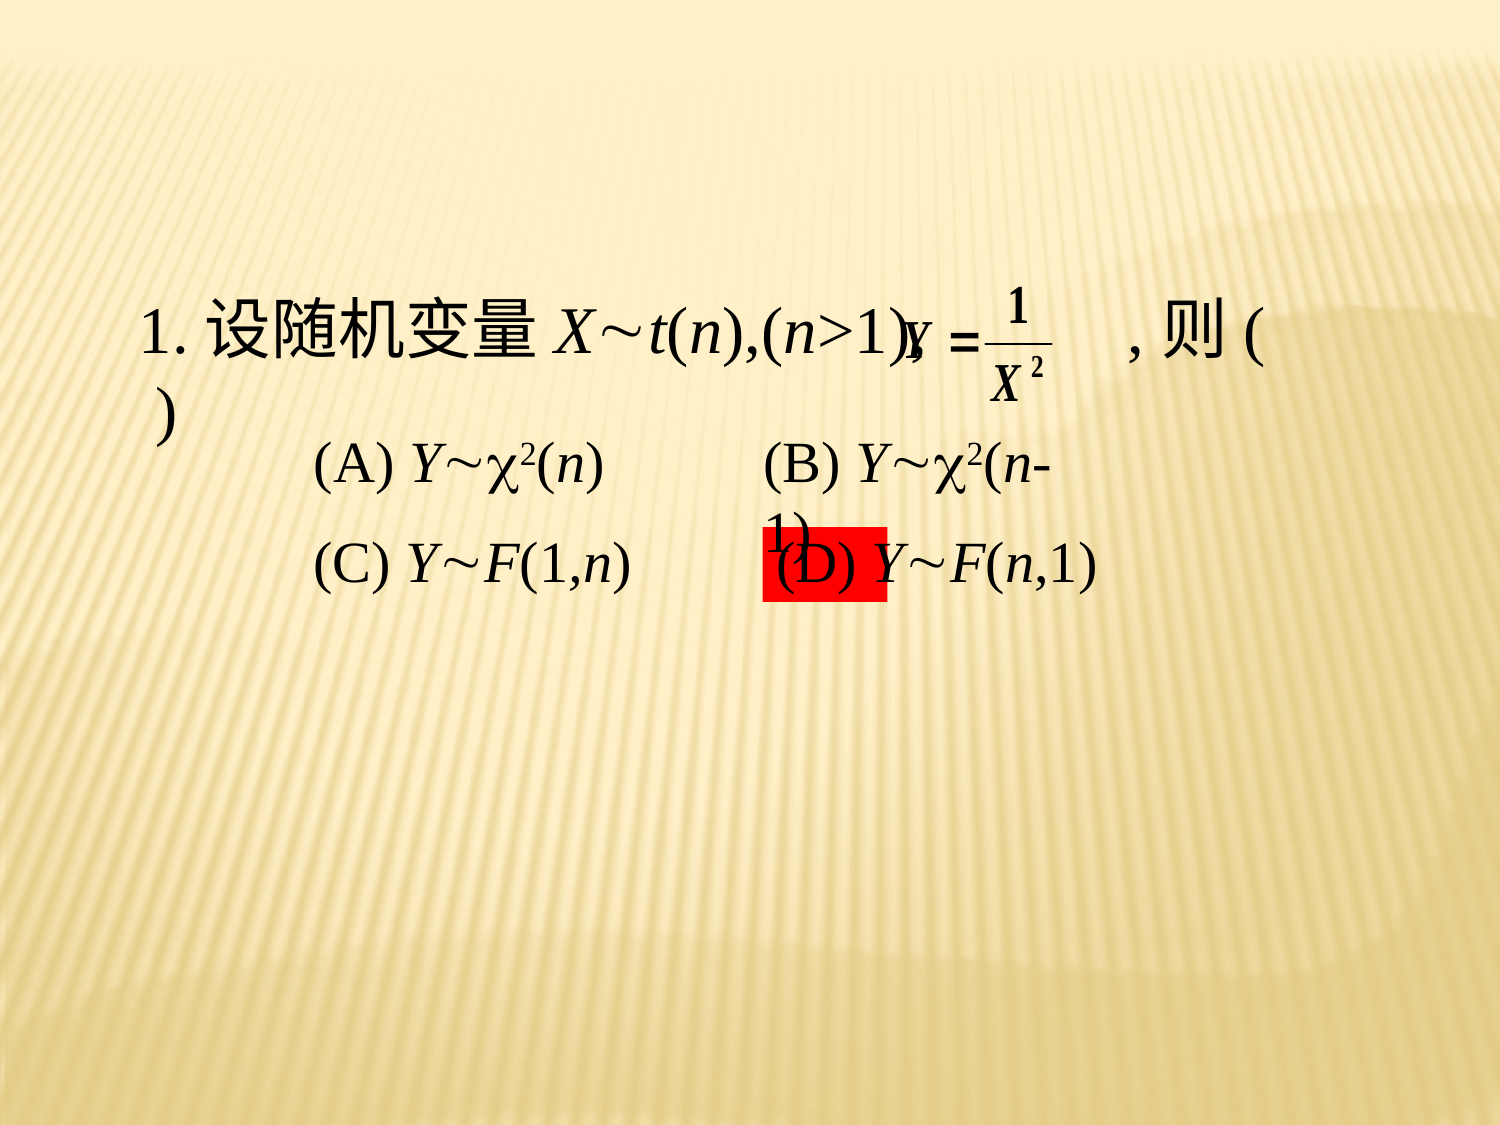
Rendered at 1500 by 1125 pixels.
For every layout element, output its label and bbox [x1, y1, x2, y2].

text_box [123, 266, 1375, 603]
